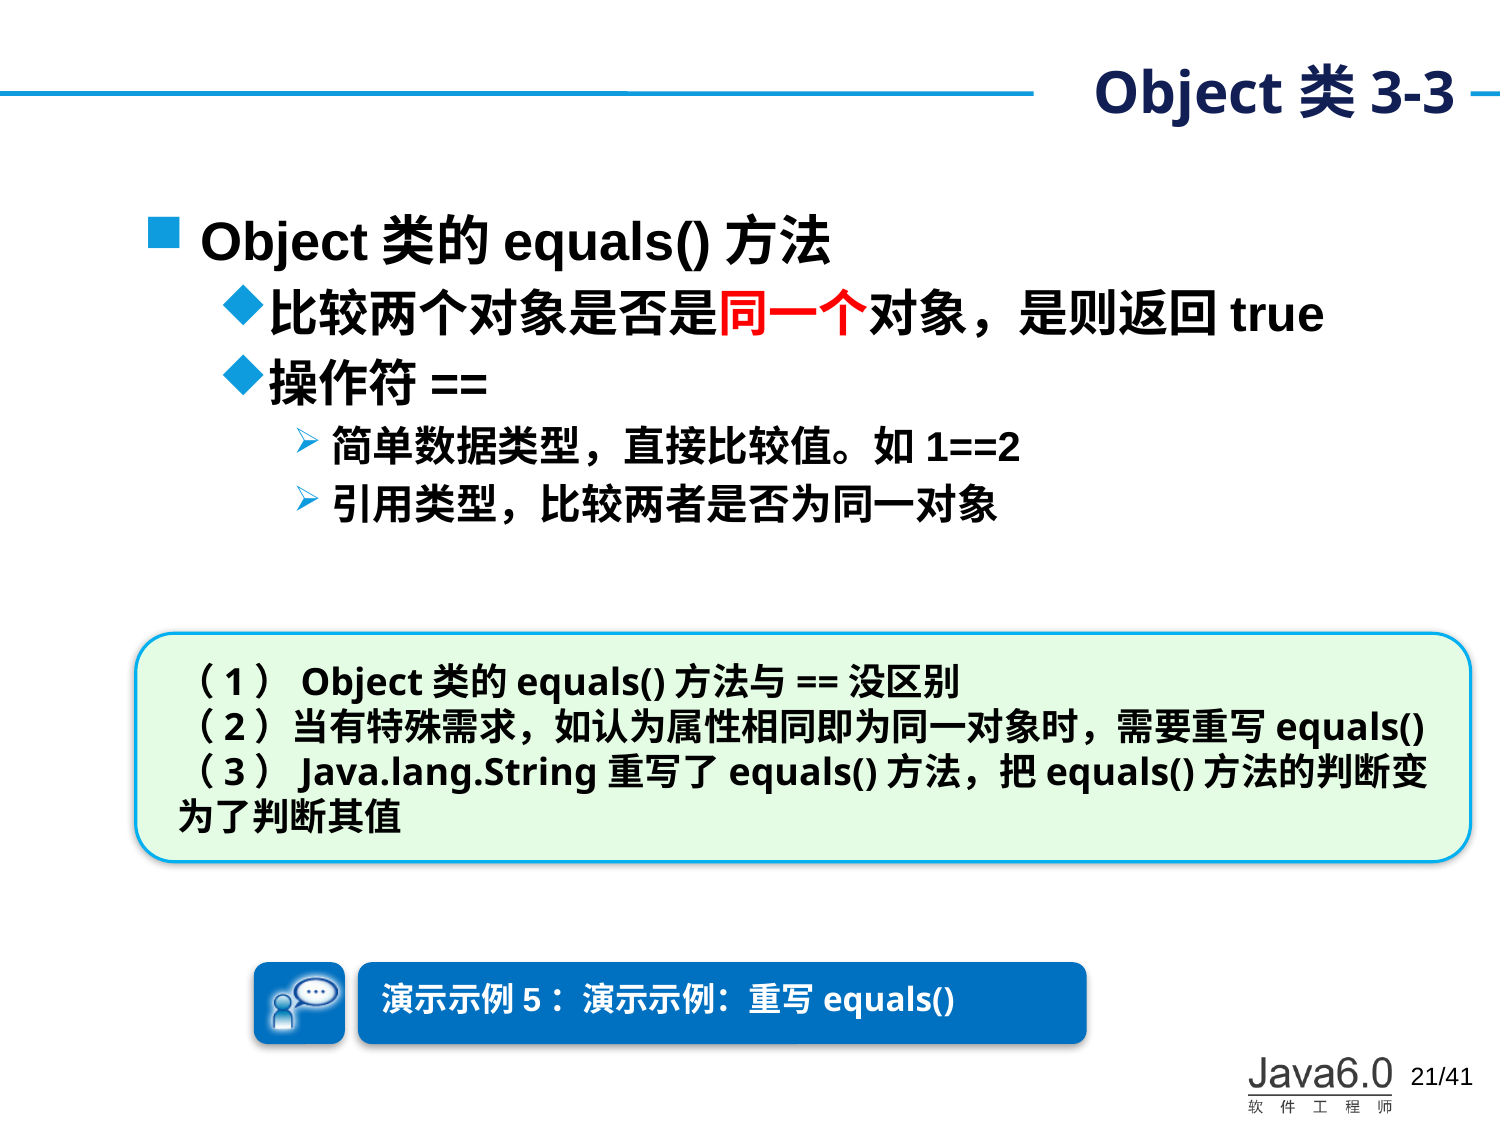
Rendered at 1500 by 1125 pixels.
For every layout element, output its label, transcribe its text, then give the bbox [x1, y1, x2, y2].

text_box （1）Object类的equals()方法与==没区别 （2）当有特殊需求，如认为属性相同即为同一对象时，需要重写equals() （3）Java.lang.String重写了equals()方法，把equals()方法的判断变为了判断其值 [135, 633, 1471, 862]
list Object类的equals()方法 比较两个对象是否是同一个对象，是则返回true 操作符== 简单数据类型，直接比较值。如1==2 引用类型，比较两者是否为同一对象 [128, 199, 1383, 1043]
slide_number /41 [1138, 1053, 1489, 1114]
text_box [253, 961, 1087, 1108]
title Object类3-3 [1033, 11, 1471, 168]
